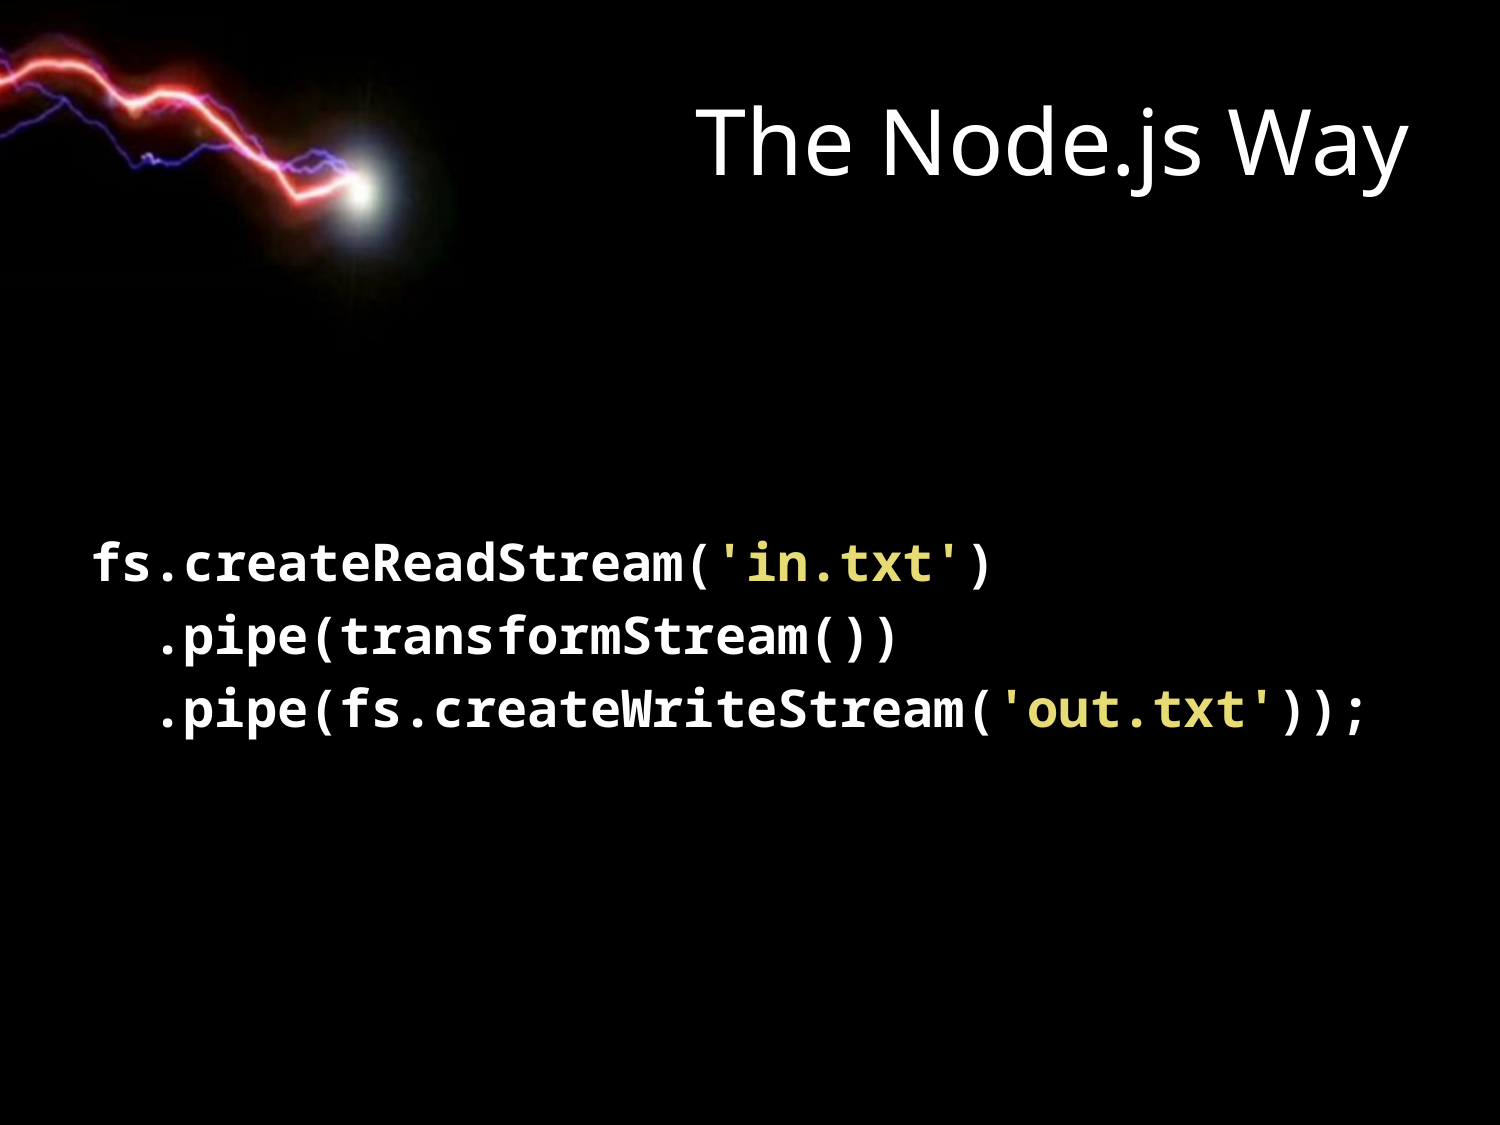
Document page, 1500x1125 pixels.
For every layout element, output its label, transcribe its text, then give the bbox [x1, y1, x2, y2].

title The Node.js Way [460, 45, 1425, 233]
picture [0, 0, 457, 371]
list fs.createReadStream('in.txt') .pipe(transformStream()) .pipe(fs.createWriteStream('out.txt')); [75, 262, 1425, 1005]
